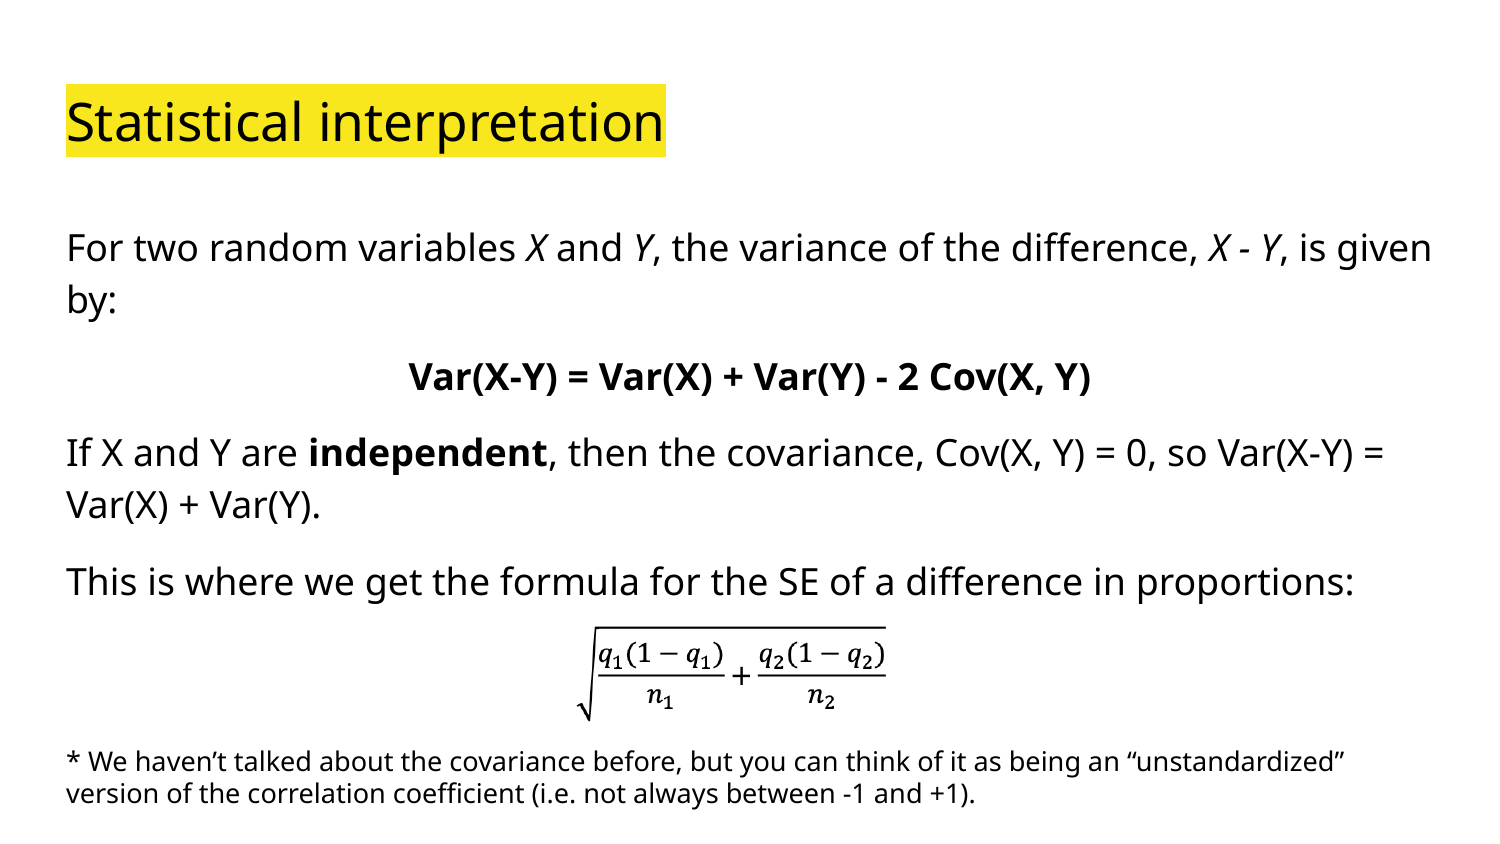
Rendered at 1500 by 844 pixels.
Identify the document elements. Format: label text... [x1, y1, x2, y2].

text_box * We haven’t talked about the covariance before, but you can think of it as being an “unstandardized” version of the correlation coefficient (i.e. not always between -1 and +1). [51, 728, 1449, 824]
title Statistical interpretation [51, 72, 1449, 167]
list For two random variables X and Y, the variance of the difference, X - Y, is given by: Var(X-Y) = Var(X) + Var(Y) - 2 Cov(X, Y) If X and Y are independent, then the covariance, Cov(X, Y) = 0, so Var(X-Y) = Var(X) + Var(Y). This is where we get the formula for the SE of a difference in proportions: [51, 202, 1449, 728]
picture [560, 615, 903, 730]
